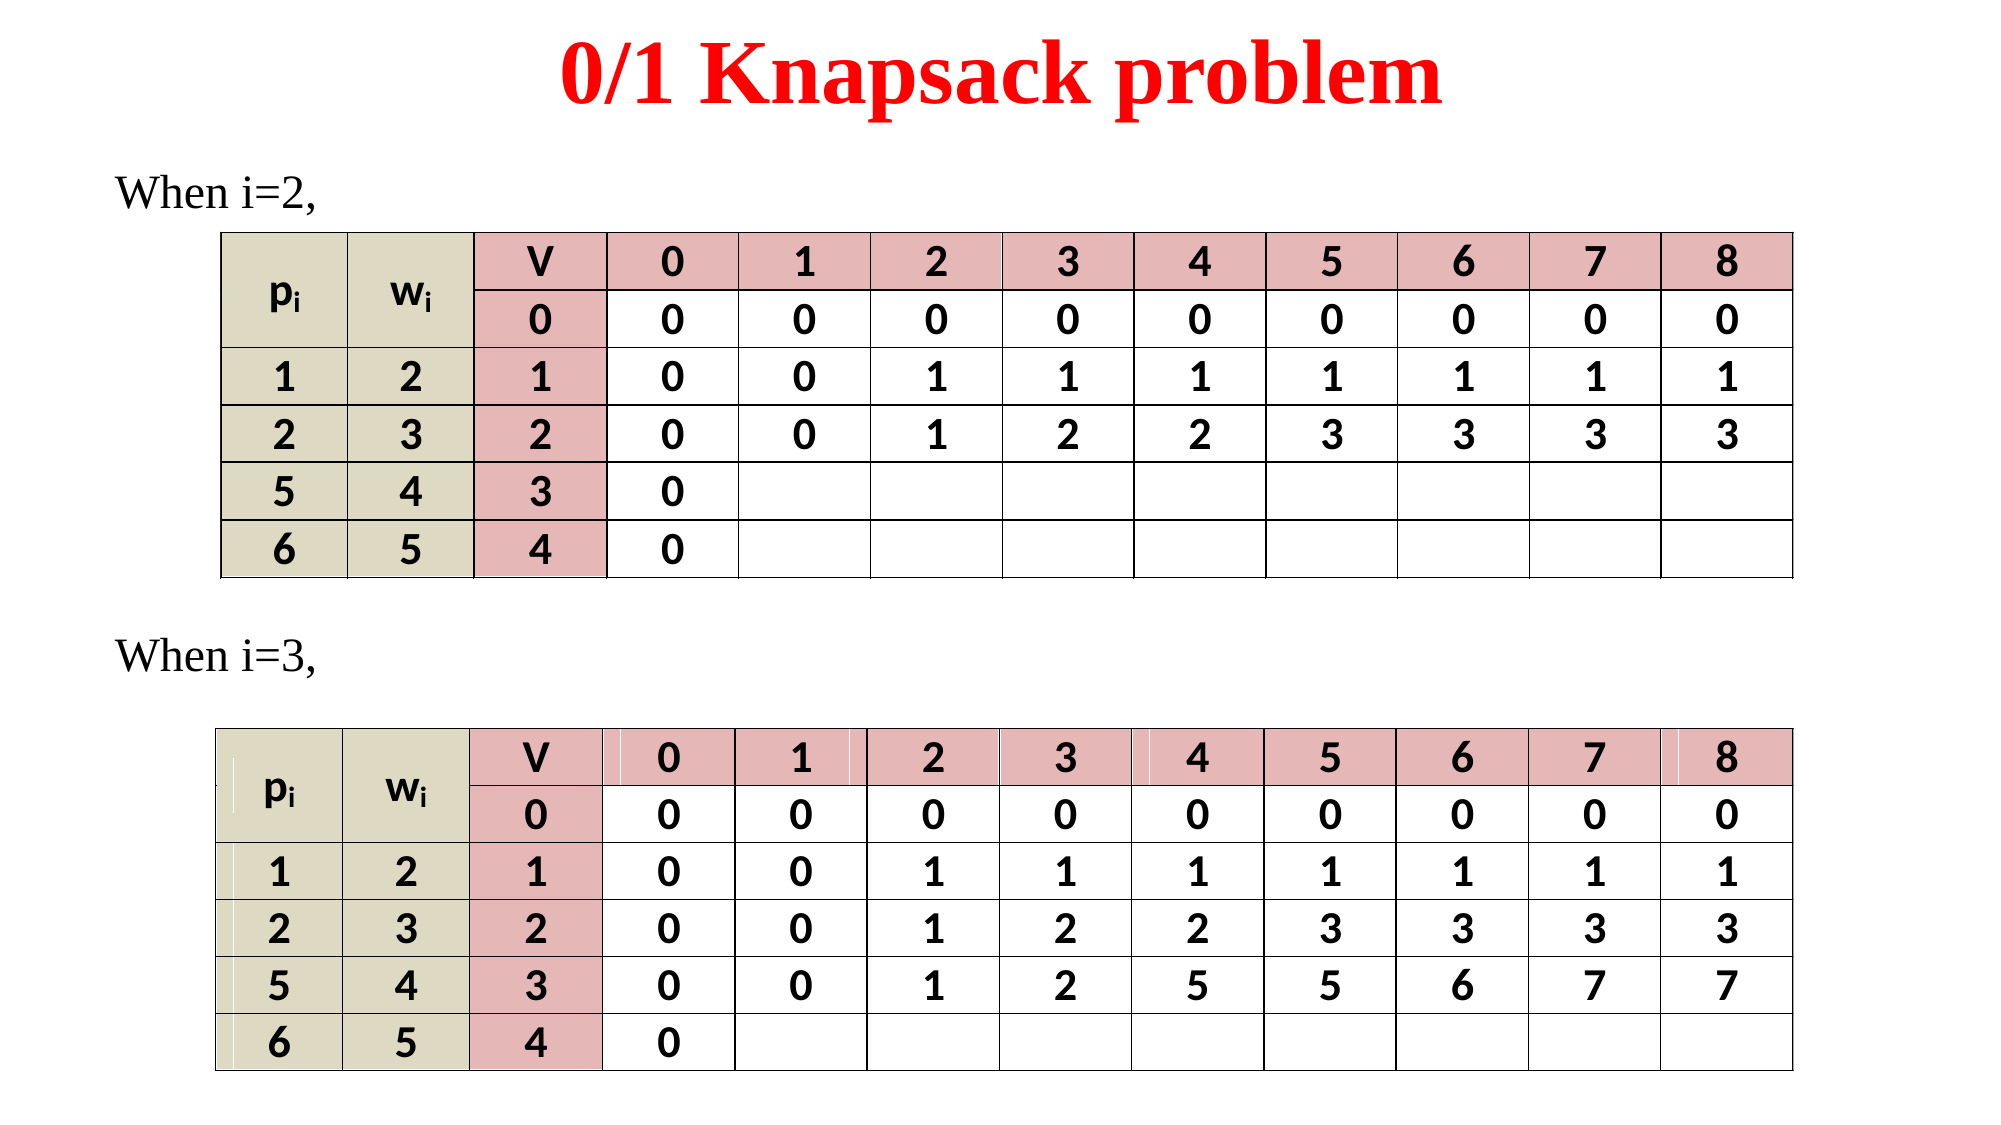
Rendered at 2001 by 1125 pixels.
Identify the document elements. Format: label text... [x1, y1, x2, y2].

title 0/1 Knapsack problem [102, 18, 1903, 115]
list When i=2, When i=3, [99, 153, 1934, 1083]
picture [220, 231, 1794, 587]
picture [214, 727, 1794, 1082]
